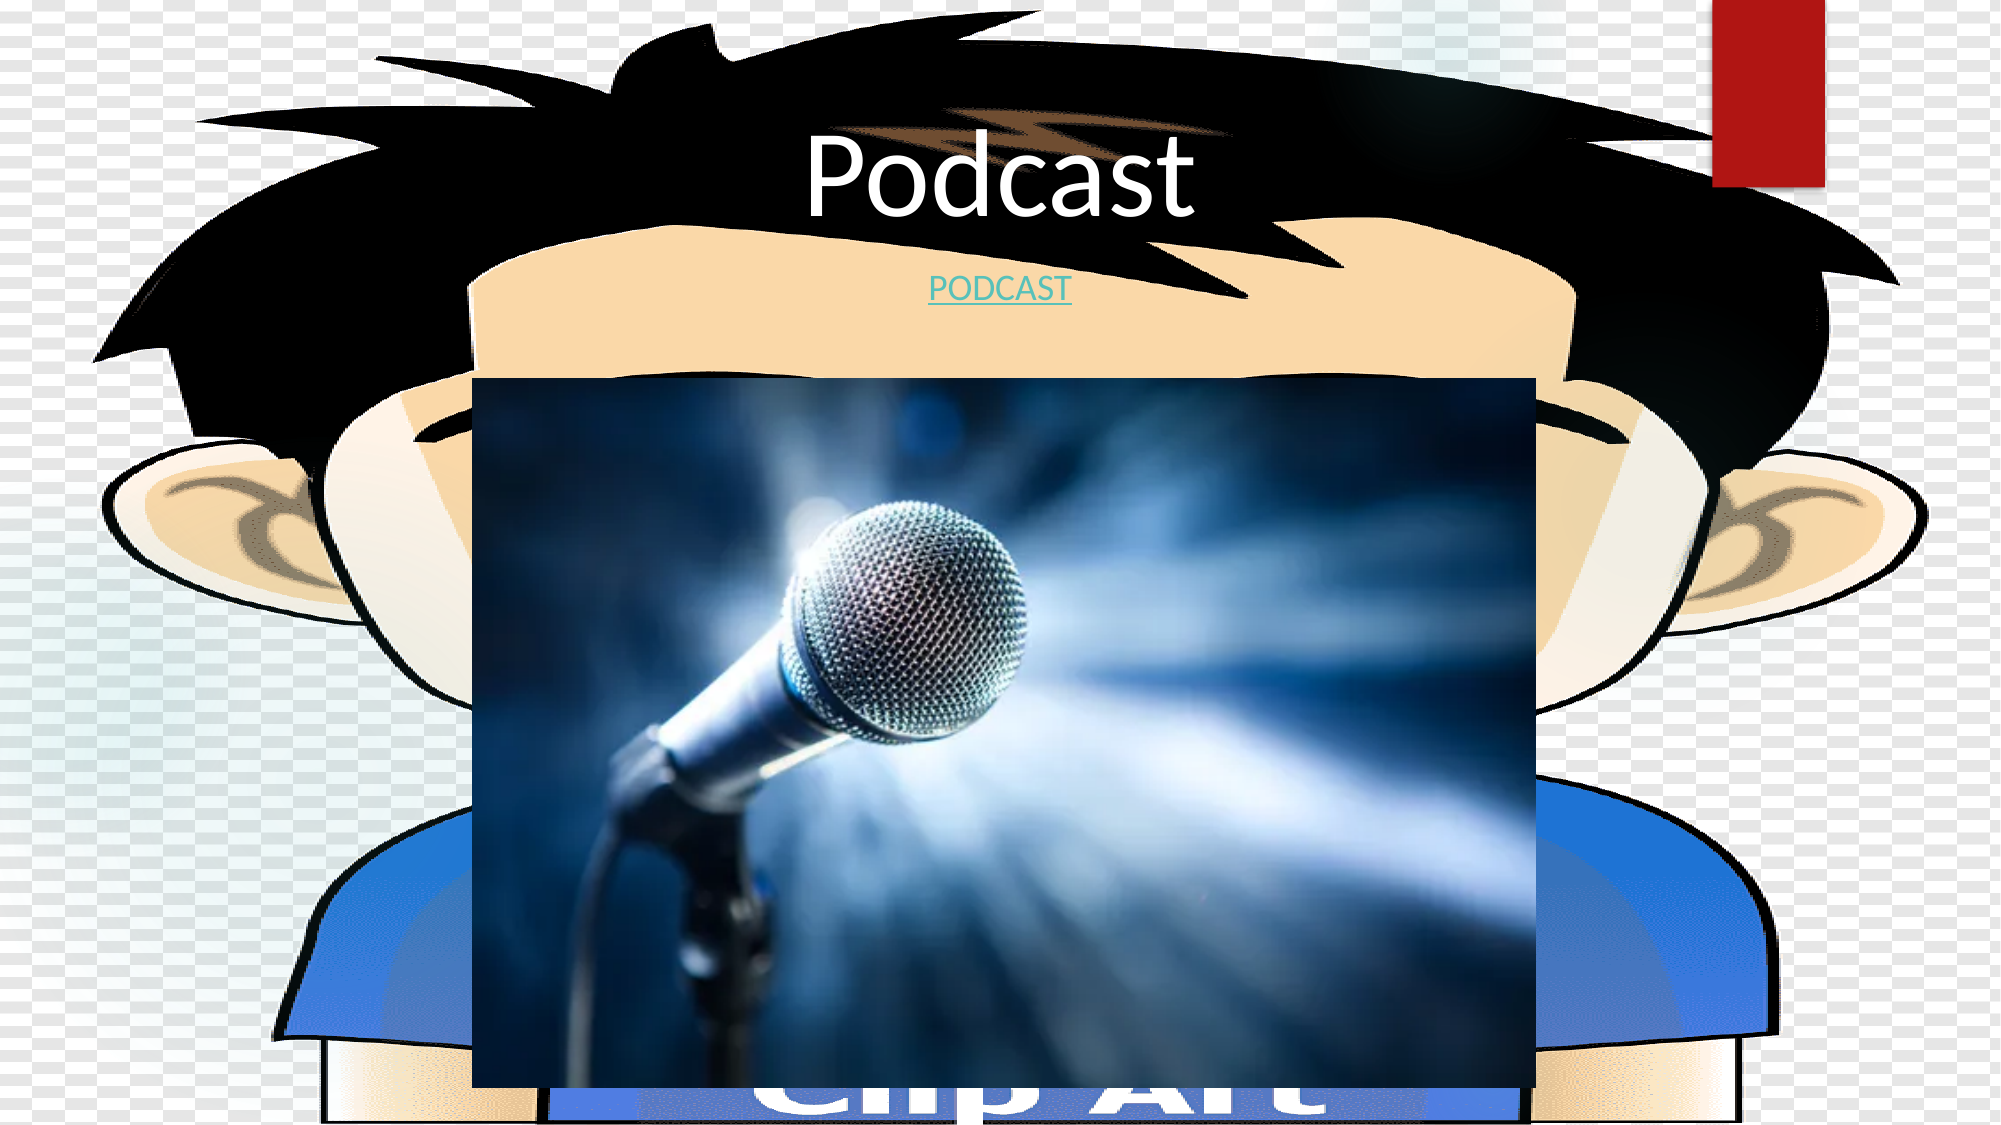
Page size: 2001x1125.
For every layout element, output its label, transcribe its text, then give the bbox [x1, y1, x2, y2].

text_box PODCAST [0, 255, 2001, 315]
picture [0, 0, 1712, 73]
text_box Podcast [0, 73, 2001, 255]
picture [0, 315, 2001, 1125]
picture [1825, 0, 2001, 73]
